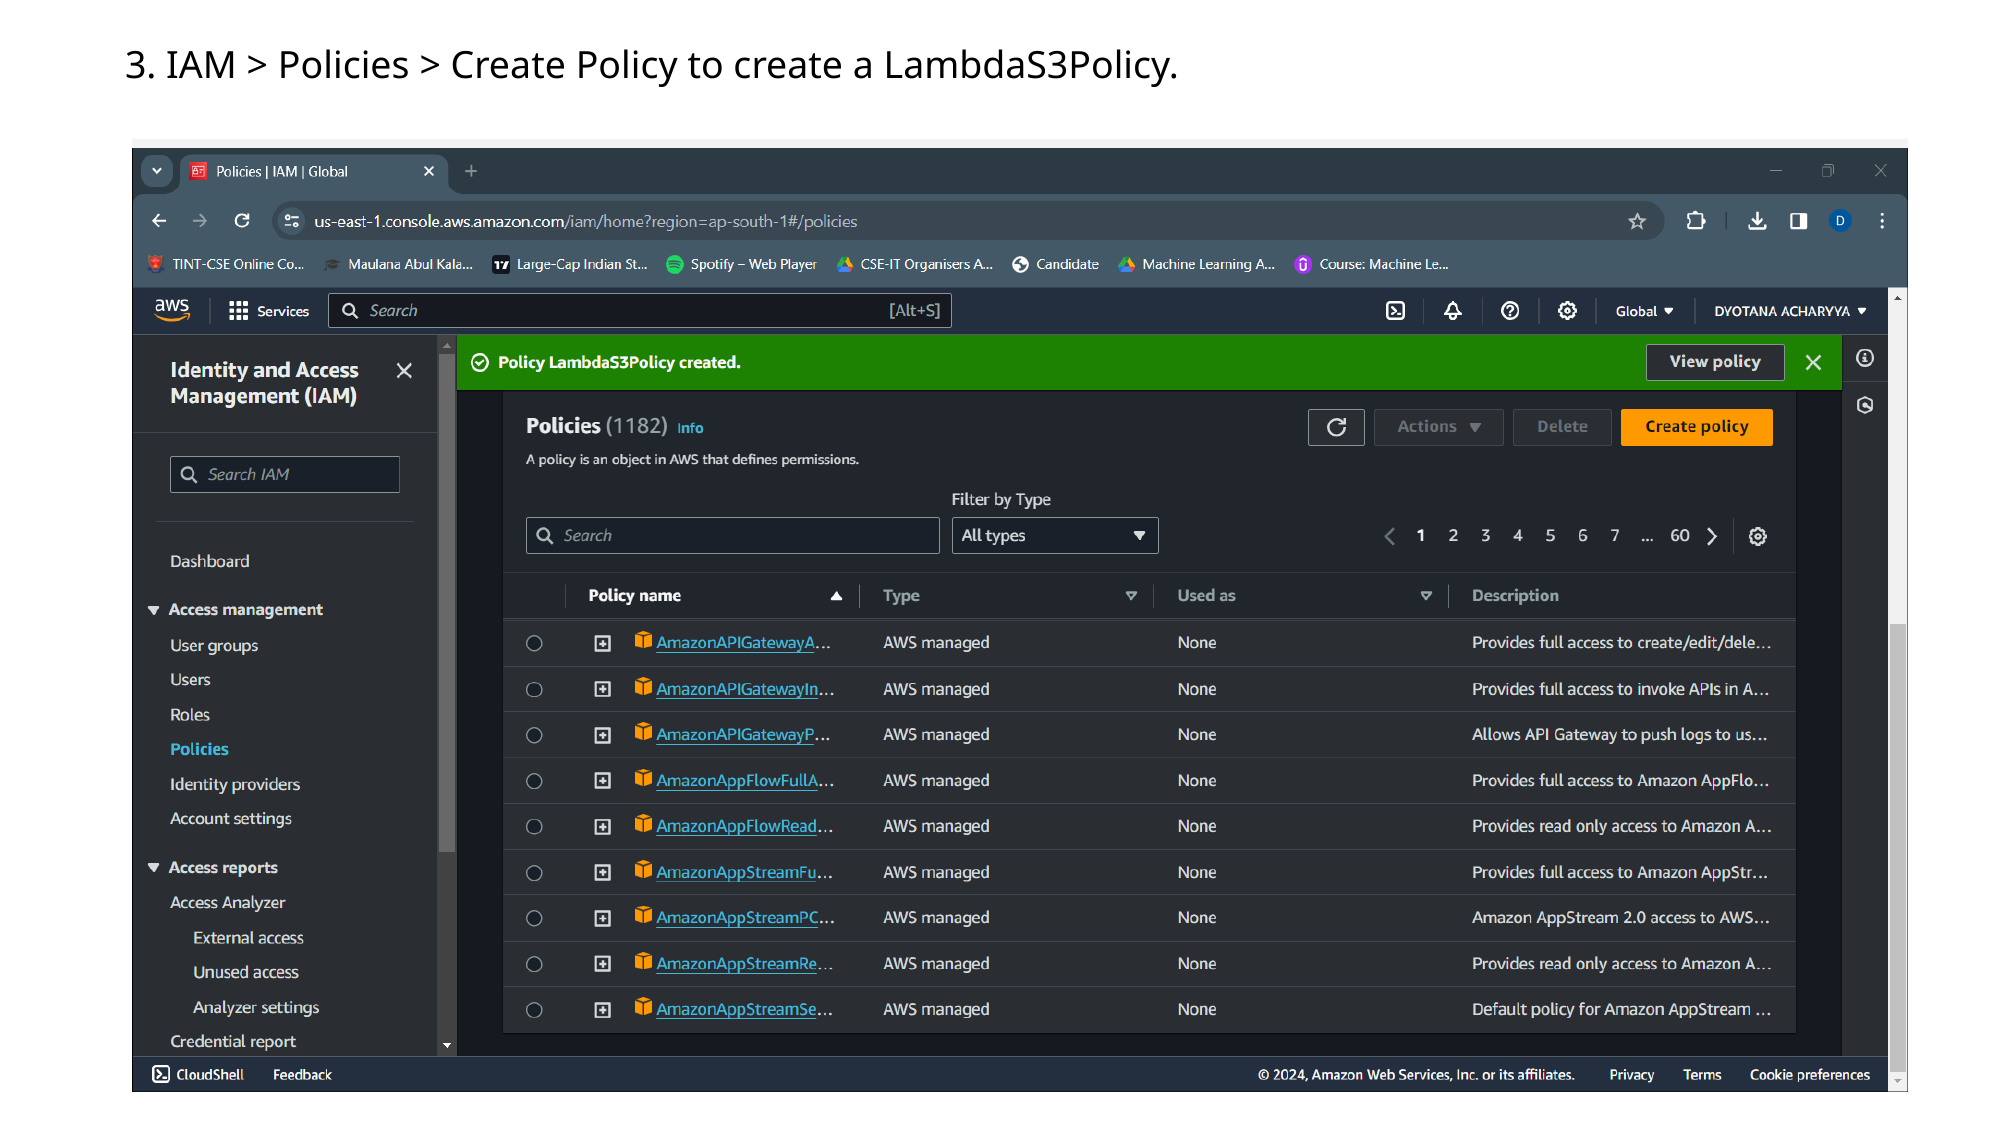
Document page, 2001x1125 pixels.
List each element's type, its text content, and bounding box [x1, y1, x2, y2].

picture [132, 139, 1908, 1092]
text_box 3. IAM > Policies > Create Policy to create a LambdaS3Policy. [110, 33, 1930, 94]
